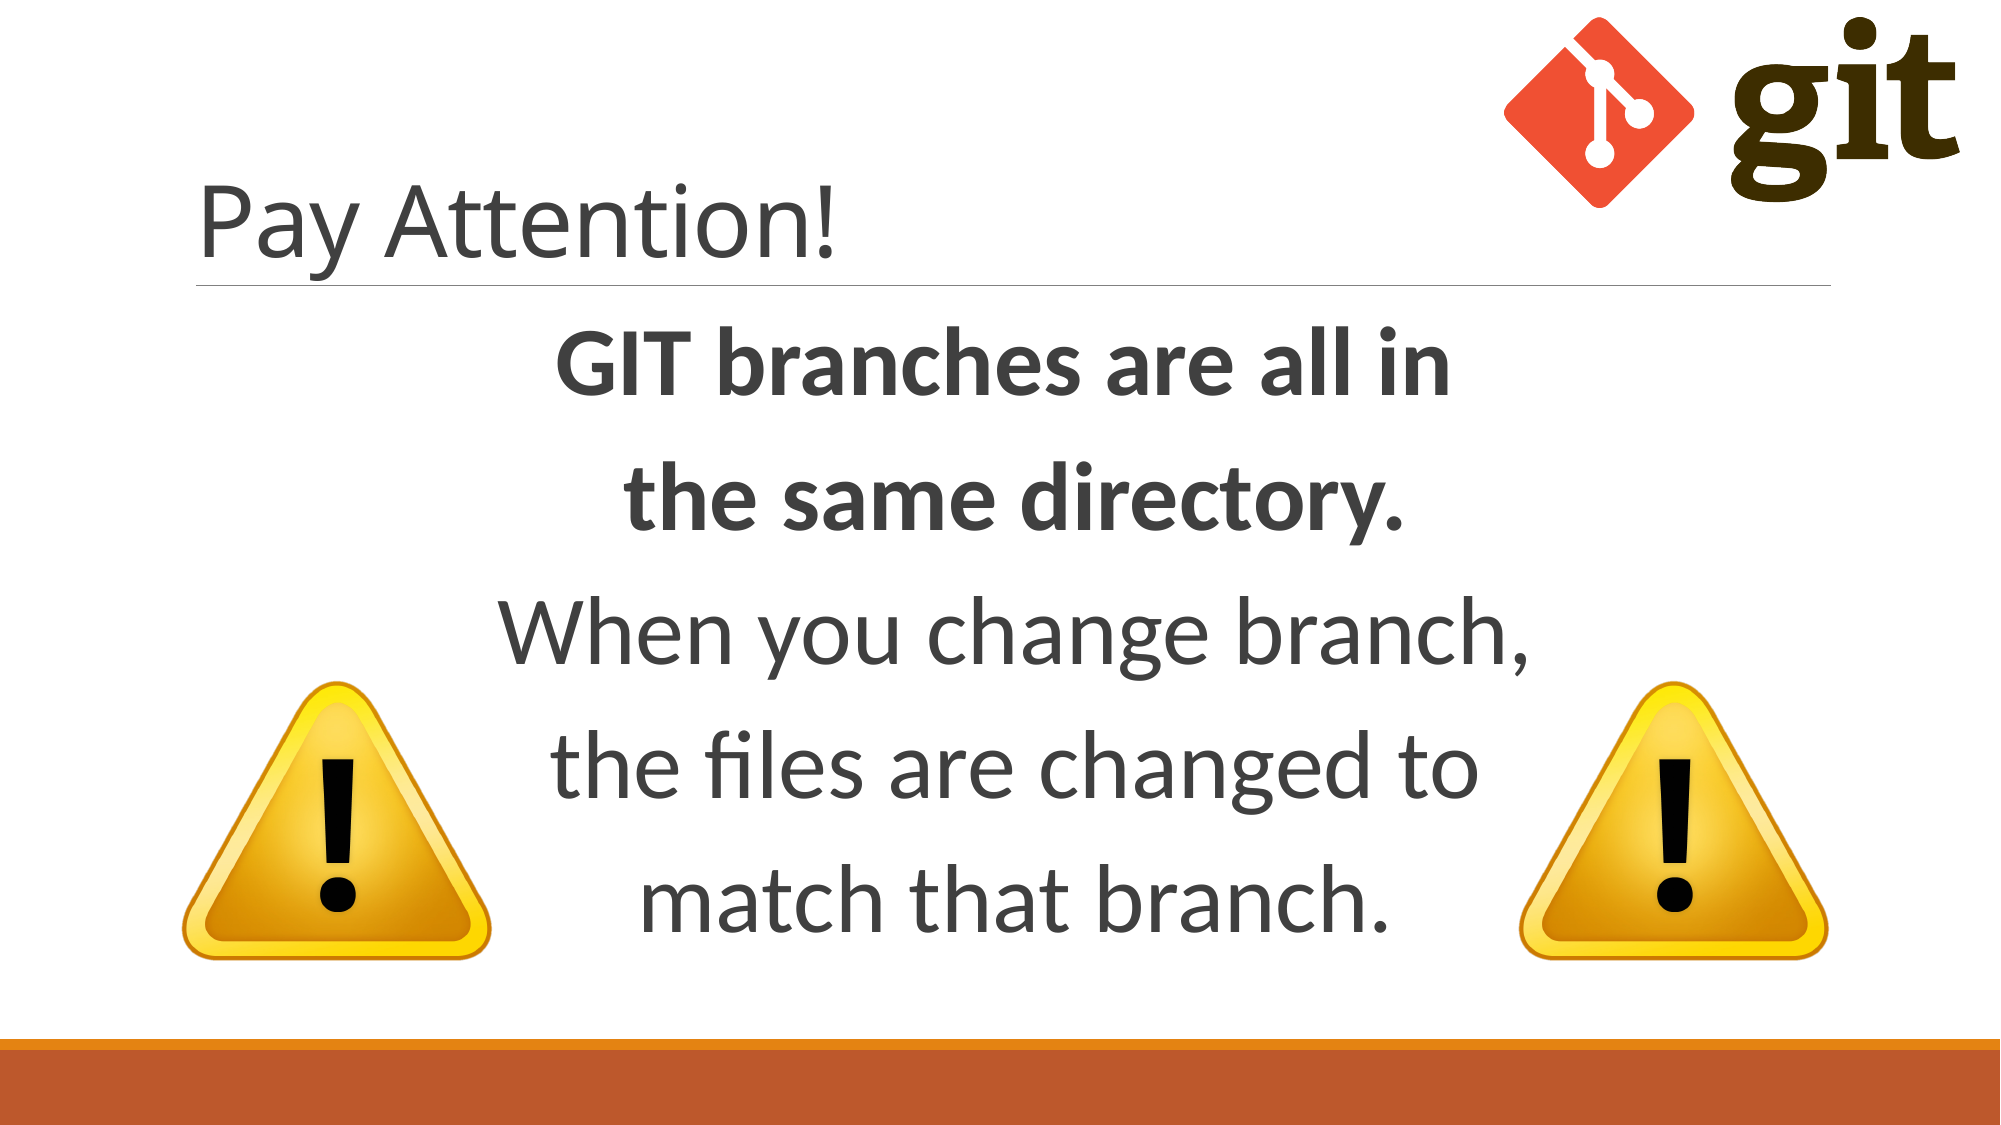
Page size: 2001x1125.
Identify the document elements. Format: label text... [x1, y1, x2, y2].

title Pay Attention! [180, 47, 1830, 285]
list GIT branches are all in the same directory. When you change branch, the files are changed to match that branch. [180, 302, 1830, 963]
picture [1504, 17, 1960, 208]
picture [1516, 678, 1831, 964]
picture [179, 678, 494, 964]
